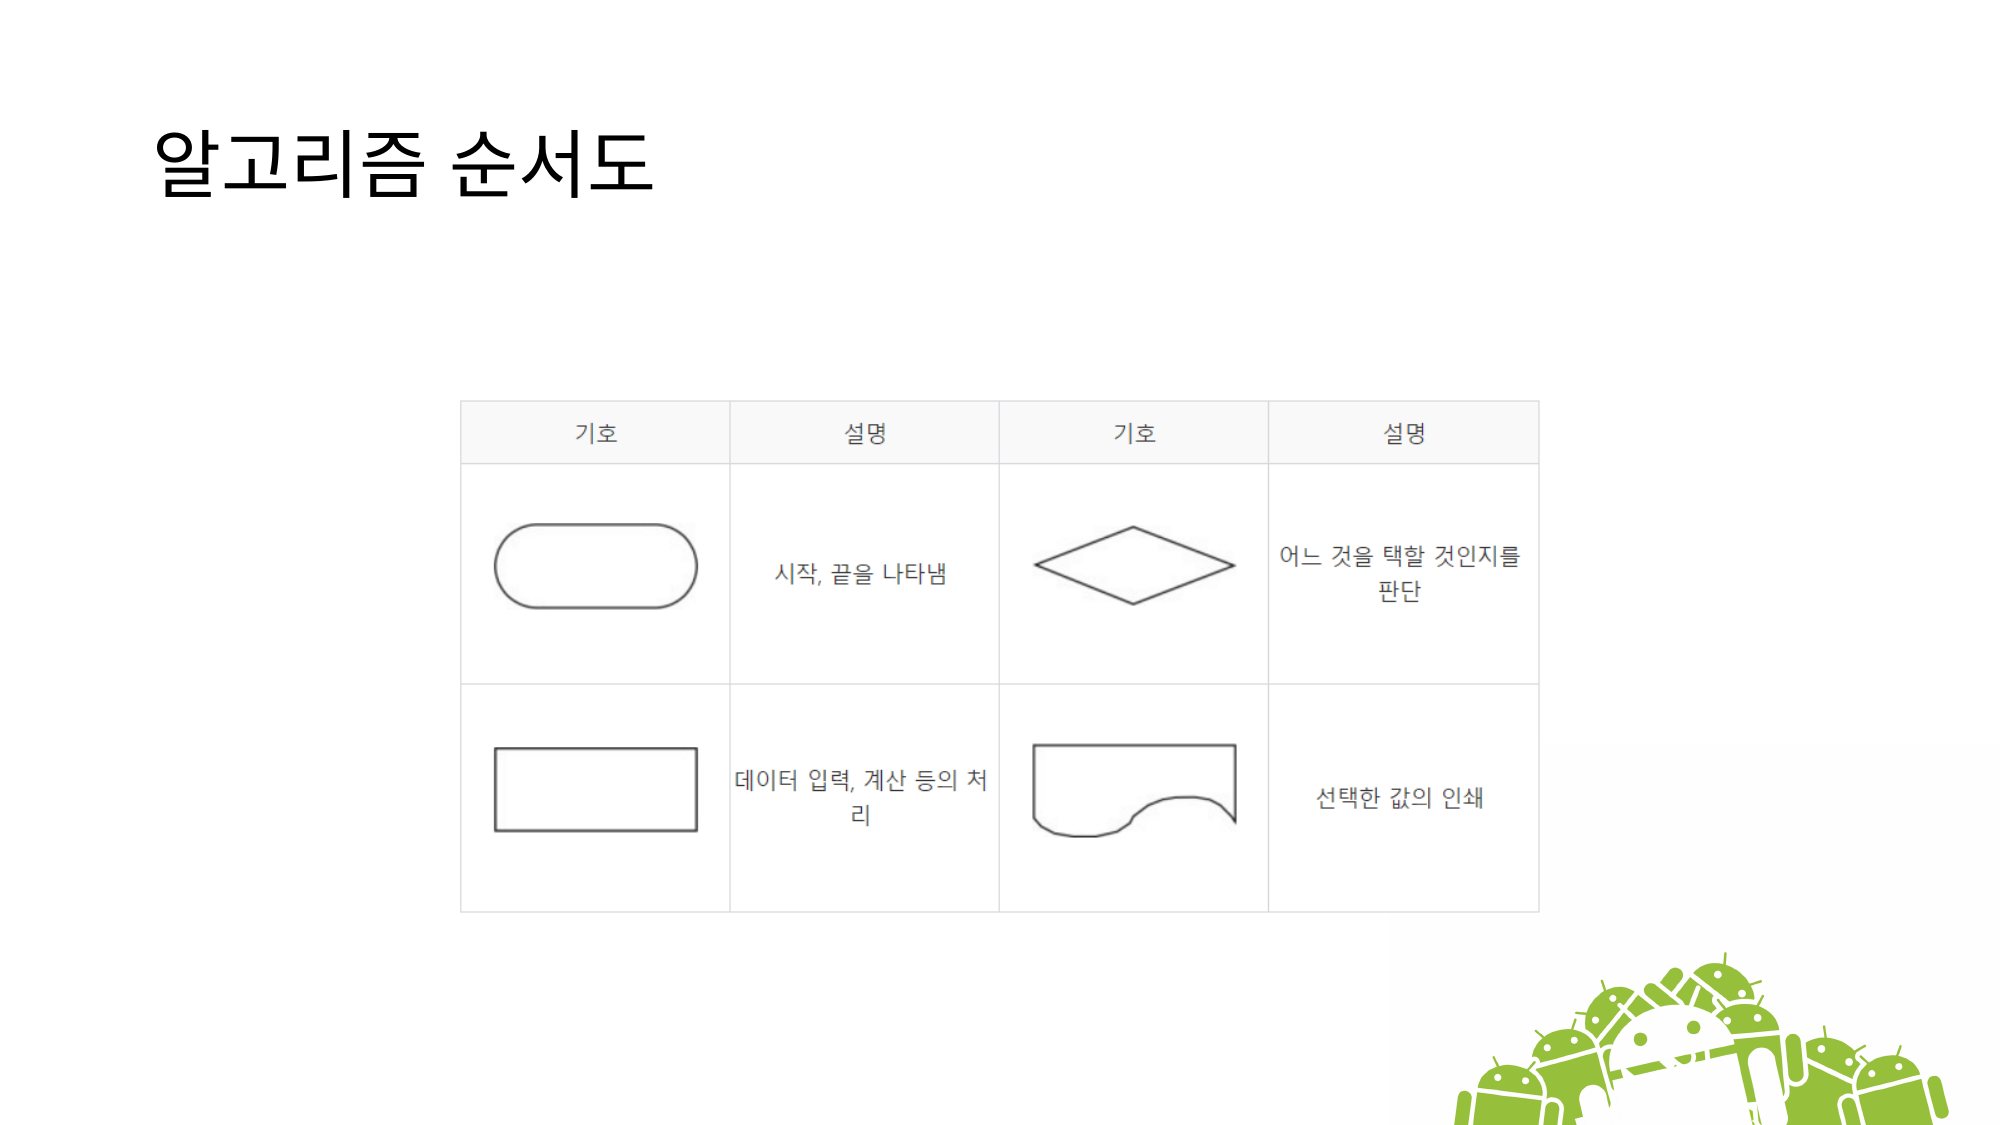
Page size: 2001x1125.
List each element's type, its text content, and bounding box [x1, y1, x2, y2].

picture [1389, 743, 2000, 1125]
title 알고리즘 순서도 [137, 59, 1863, 278]
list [459, 398, 1541, 914]
